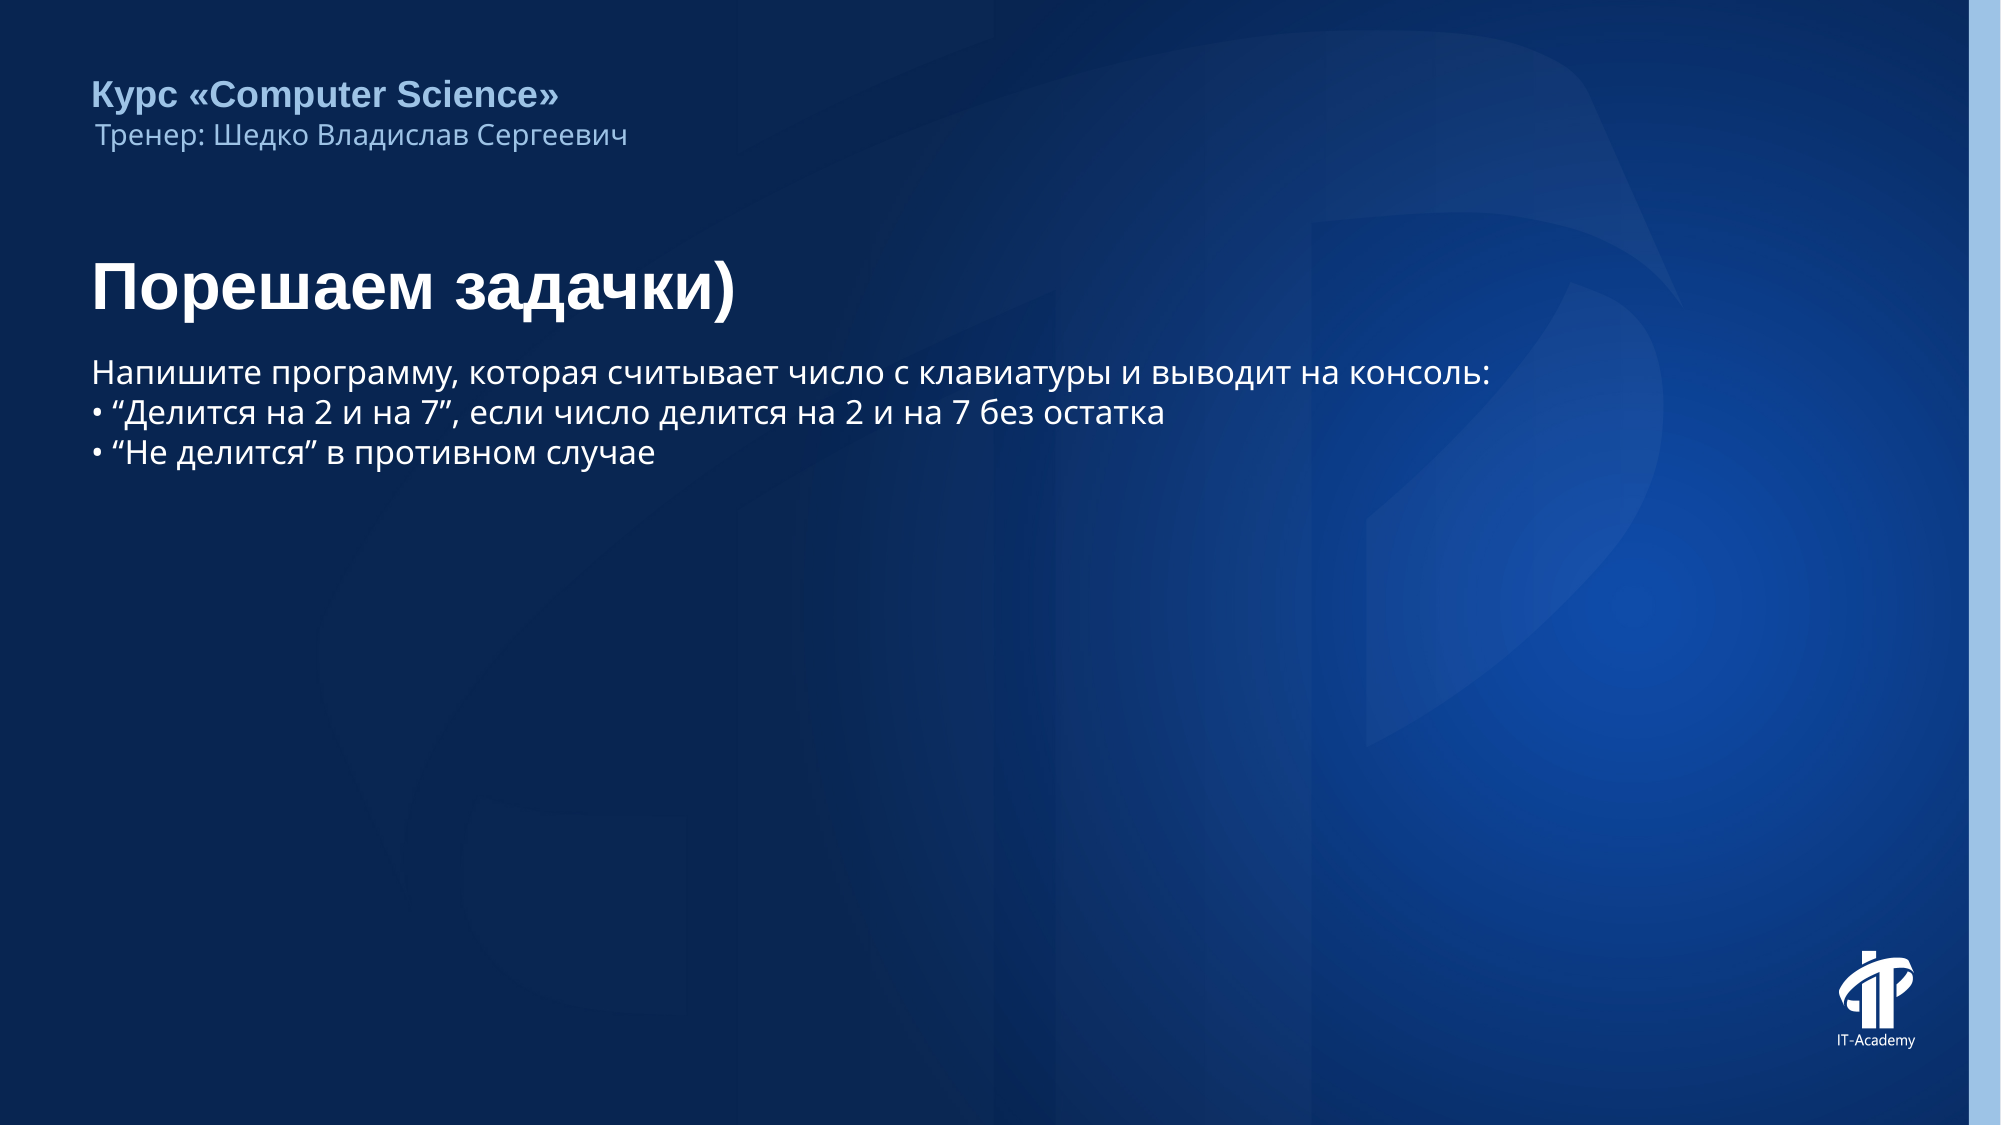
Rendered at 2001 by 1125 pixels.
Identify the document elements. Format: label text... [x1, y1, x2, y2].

text_box Тренер: Шедко Владислав Сергеевич [80, 109, 680, 194]
text_box [1968, 0, 2000, 1125]
text_box Курс «Computer Science» [76, 62, 641, 123]
title Порешаем задачки) [76, 235, 1068, 341]
picture [0, 0, 1968, 1125]
text_box Напишите программу, которая считывает число с клавиатуры и выводит на консоль: • “Делится на 2 и на 7”, если число делится на 2 и на 7 без остатка • “Не делится” в противном случае [76, 344, 1894, 878]
